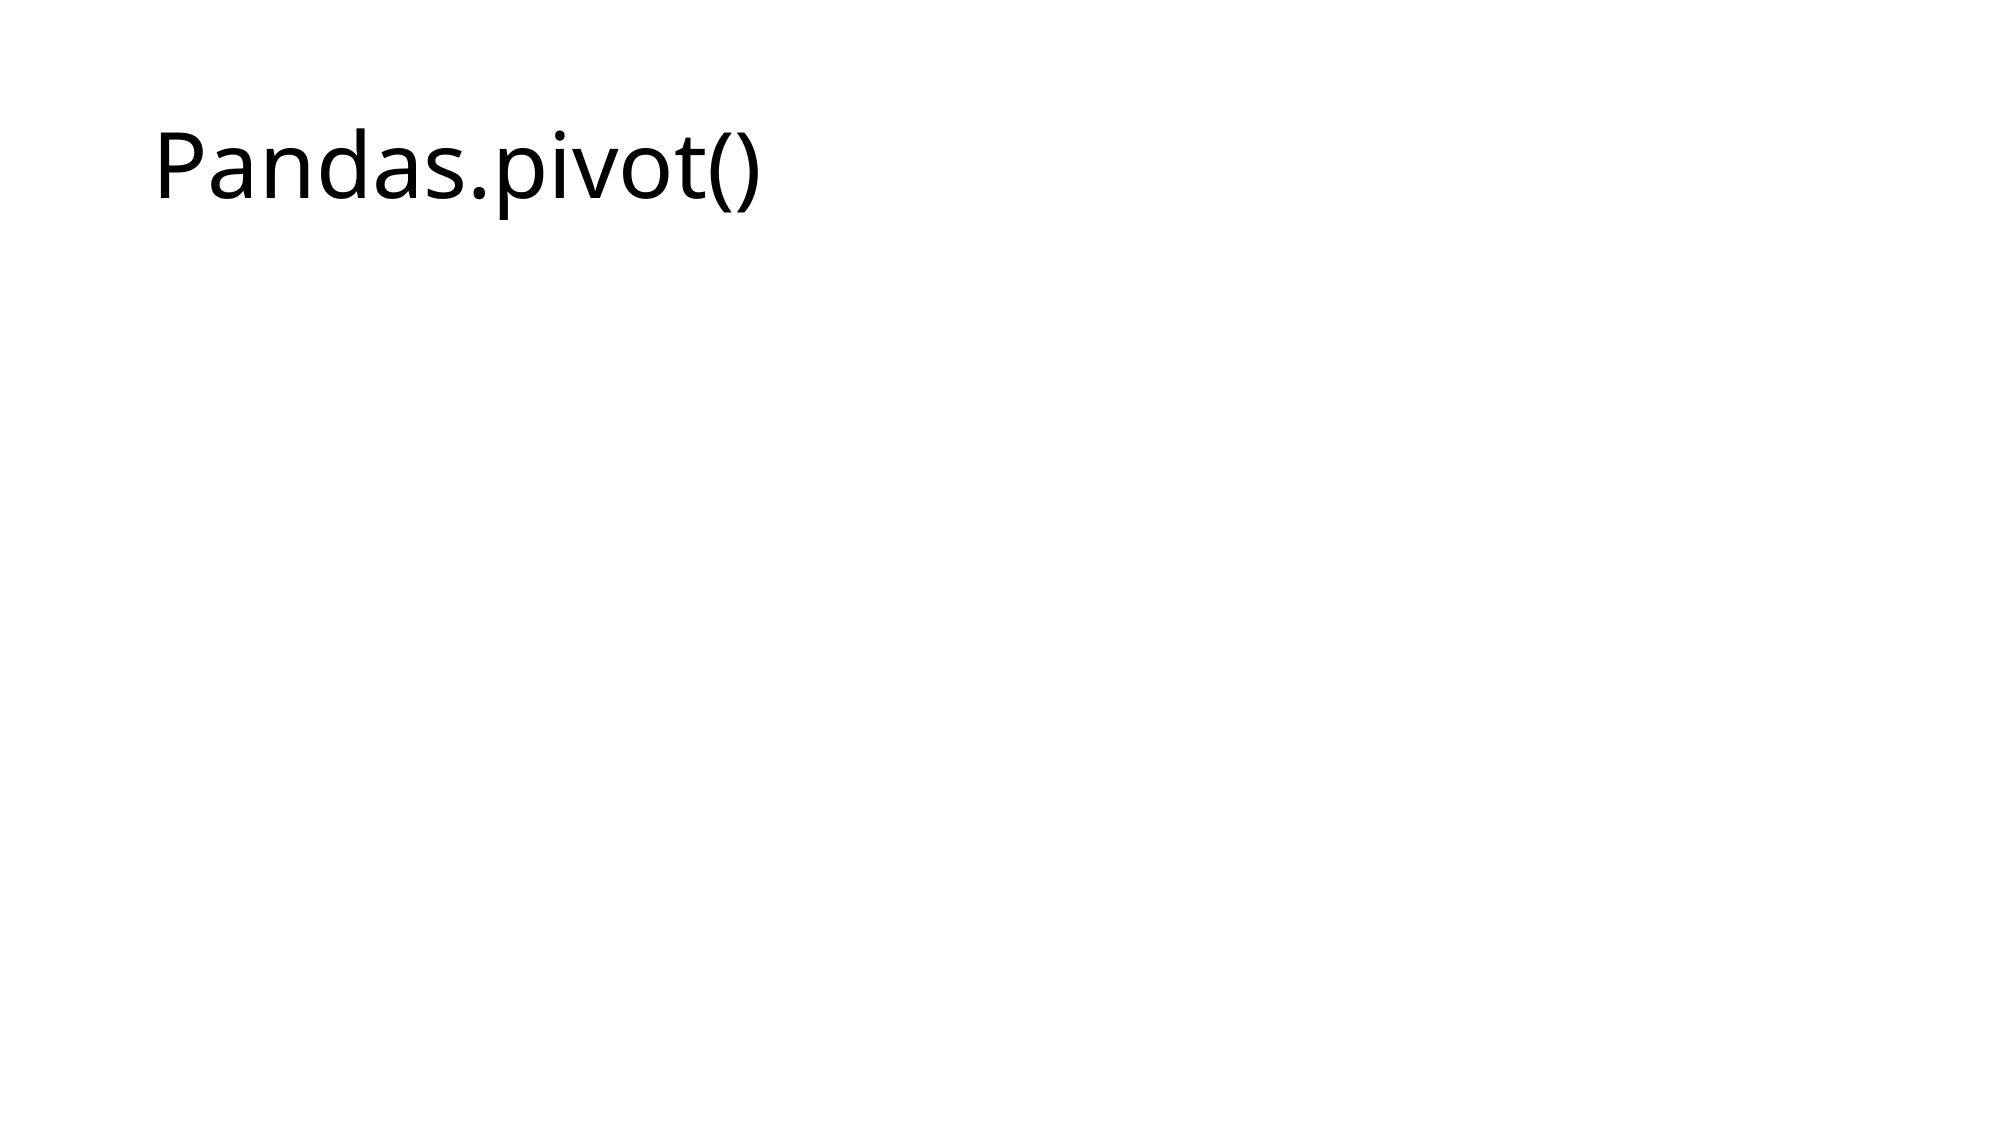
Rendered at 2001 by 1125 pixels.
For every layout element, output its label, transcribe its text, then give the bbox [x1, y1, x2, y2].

title Pandas.pivot() [137, 59, 1863, 278]
